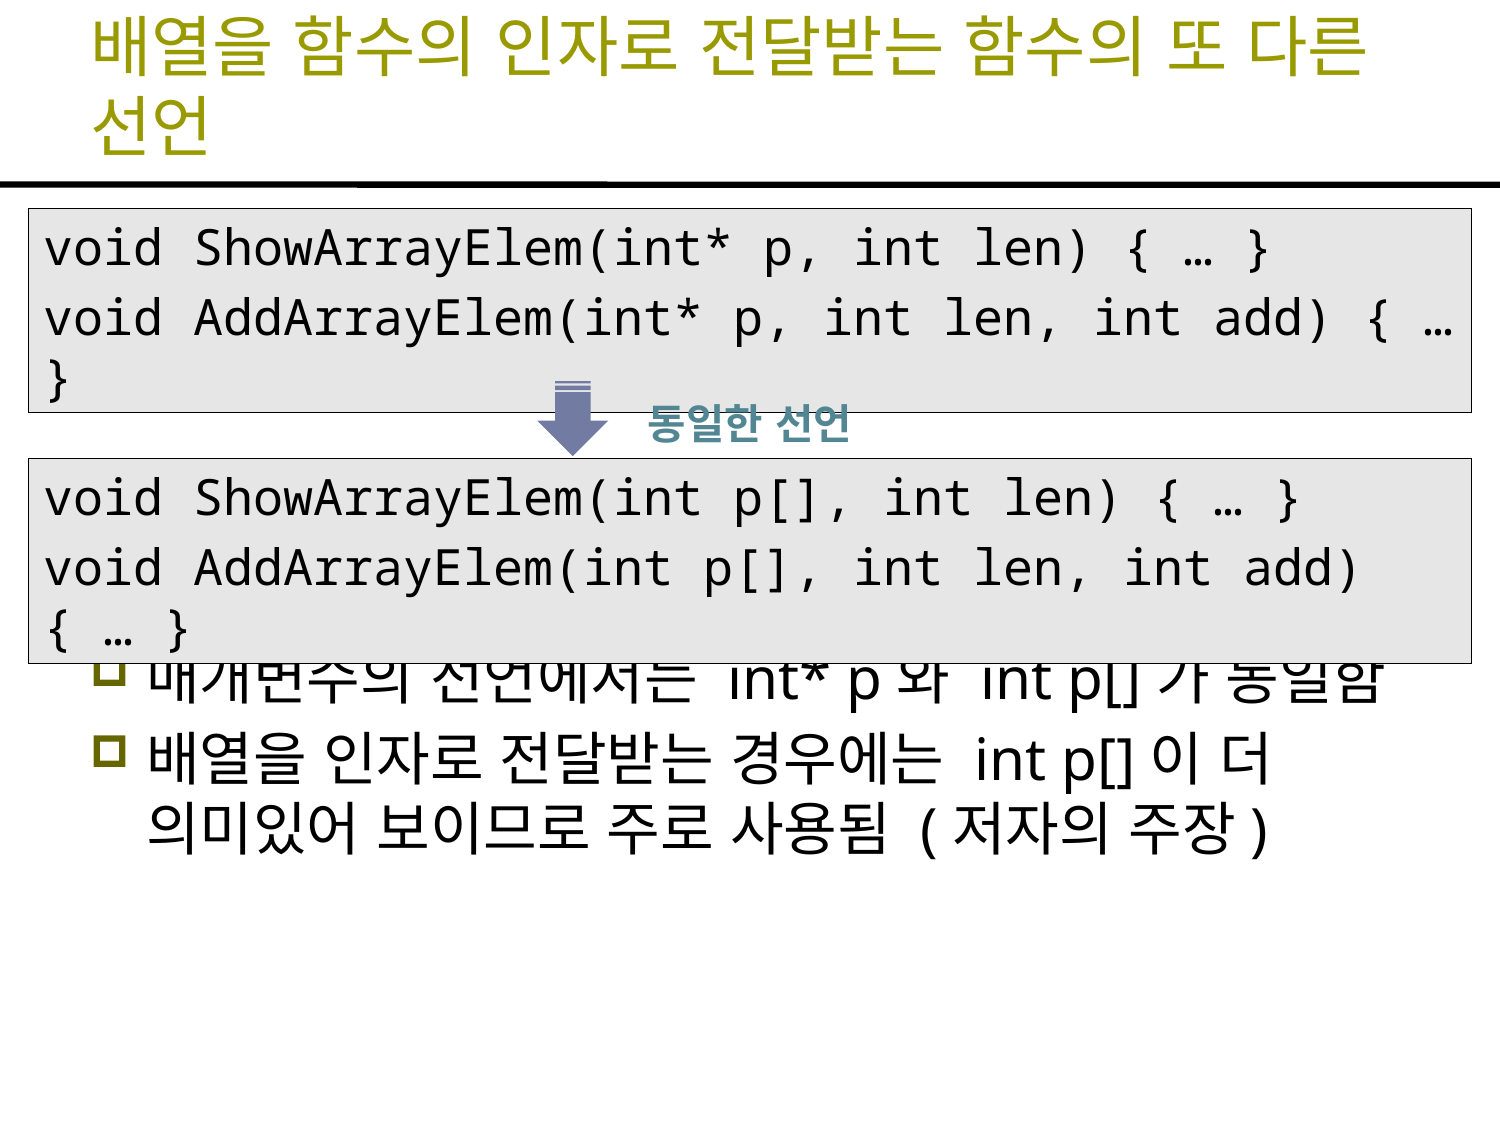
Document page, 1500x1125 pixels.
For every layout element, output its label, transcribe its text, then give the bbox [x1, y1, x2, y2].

text_box void ShowArrayElem(int p[], int len) { … } void AddArrayElem(int p[], int len, int add) { … } [28, 458, 1472, 664]
text_box [555, 385, 572, 391]
text_box [537, 392, 574, 457]
title 배열을 함수의 인자로 전달받는 함수의 또 다른 선언 [75, 45, 1425, 173]
text_box void ShowArrayElem(int* p, int len) { … } void AddArrayElem(int* p, int len, int add) { … } [28, 208, 1472, 413]
list 매개변수의 선언에서는 int* p와 int p[]가 동일함 배열을 인자로 전달받는 경우에는 int p[]이 더 의미있어 보이므로 주로 사용됨 (저자의 주장) [75, 664, 1425, 1006]
text_box 동일한 선언 [572, 365, 928, 455]
